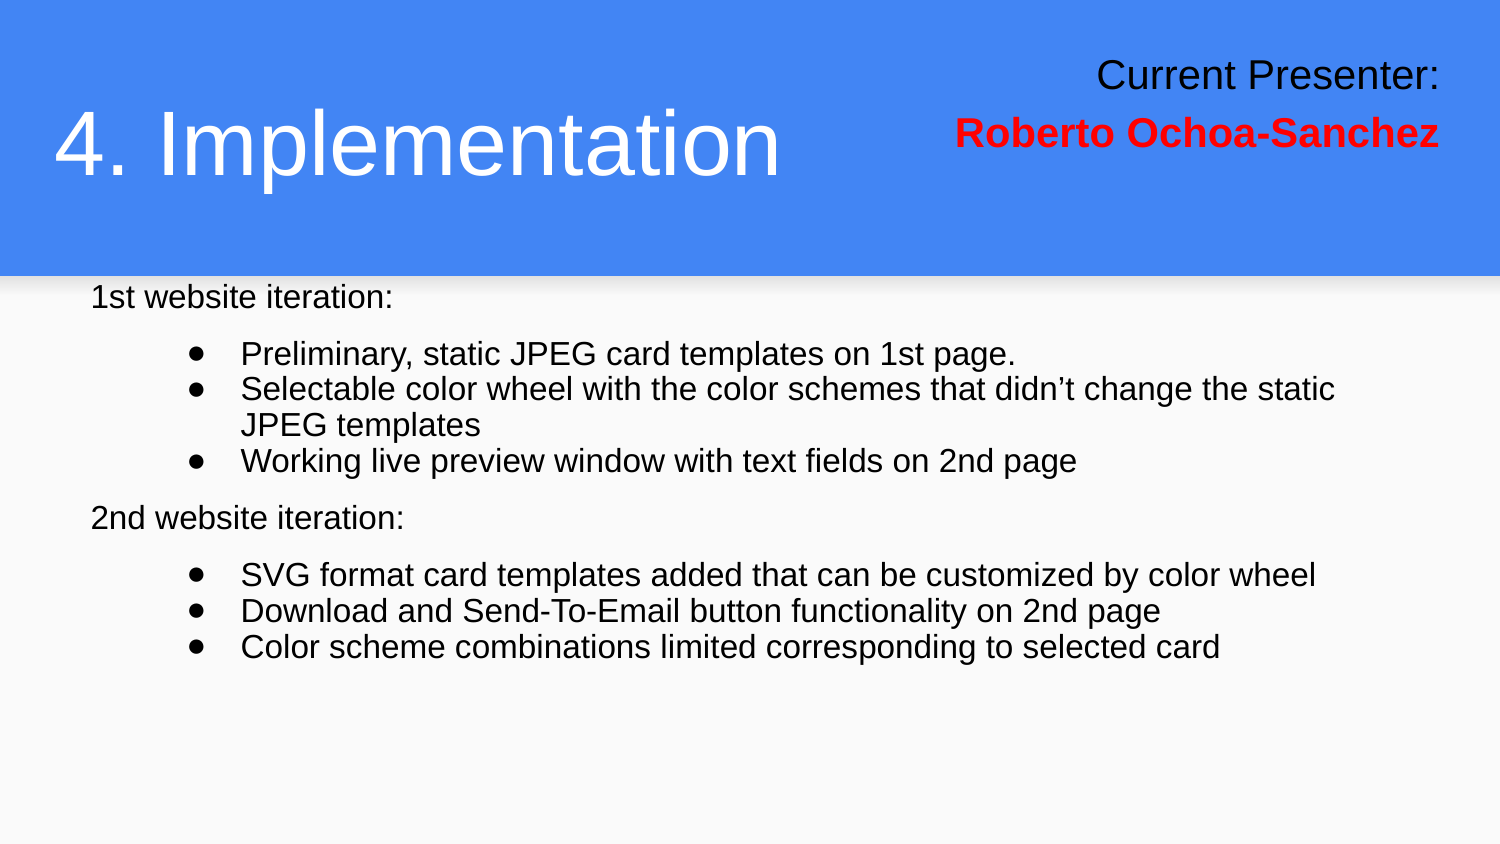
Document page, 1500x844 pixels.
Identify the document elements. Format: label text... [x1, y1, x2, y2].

text_box Current Presenter: Roberto Ochoa-Sanchez [916, 25, 1456, 171]
title 4. Implementation [39, 83, 1389, 210]
list 1st website iteration: Preliminary, static JPEG card templates on 1st page. Selectable color wheel with the color schemes that didn’t change the static JPEG templates Working live preview window with text fields on 2nd page 2nd website iteration: SVG format card templates added that can be customized by color wheel Download and Send-To-Email button functionality on 2nd page Color scheme combinations limited corresponding to selected card [75, 264, 1425, 819]
